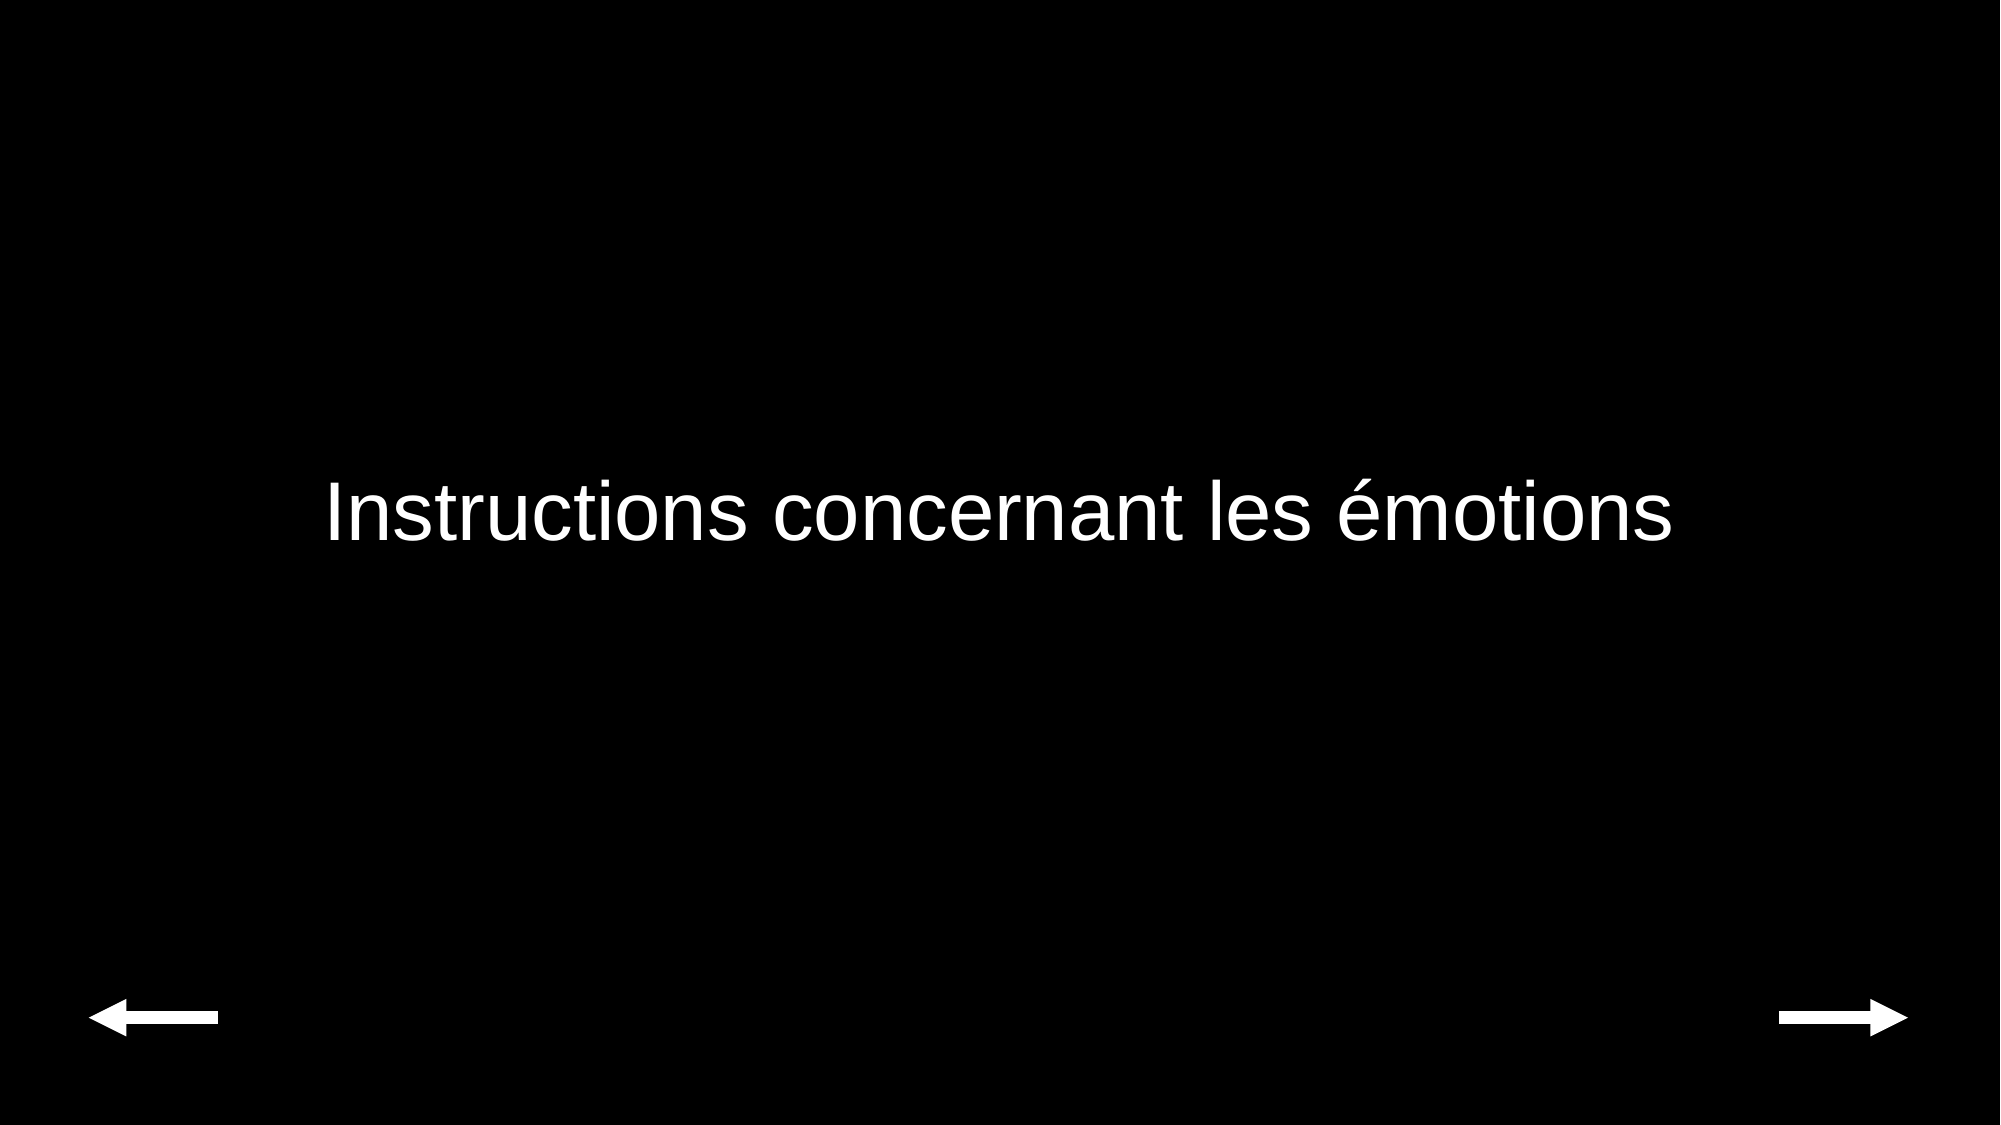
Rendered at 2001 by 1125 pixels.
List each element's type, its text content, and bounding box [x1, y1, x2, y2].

text_box Instructions concernant les émotions [54, 59, 1944, 1076]
